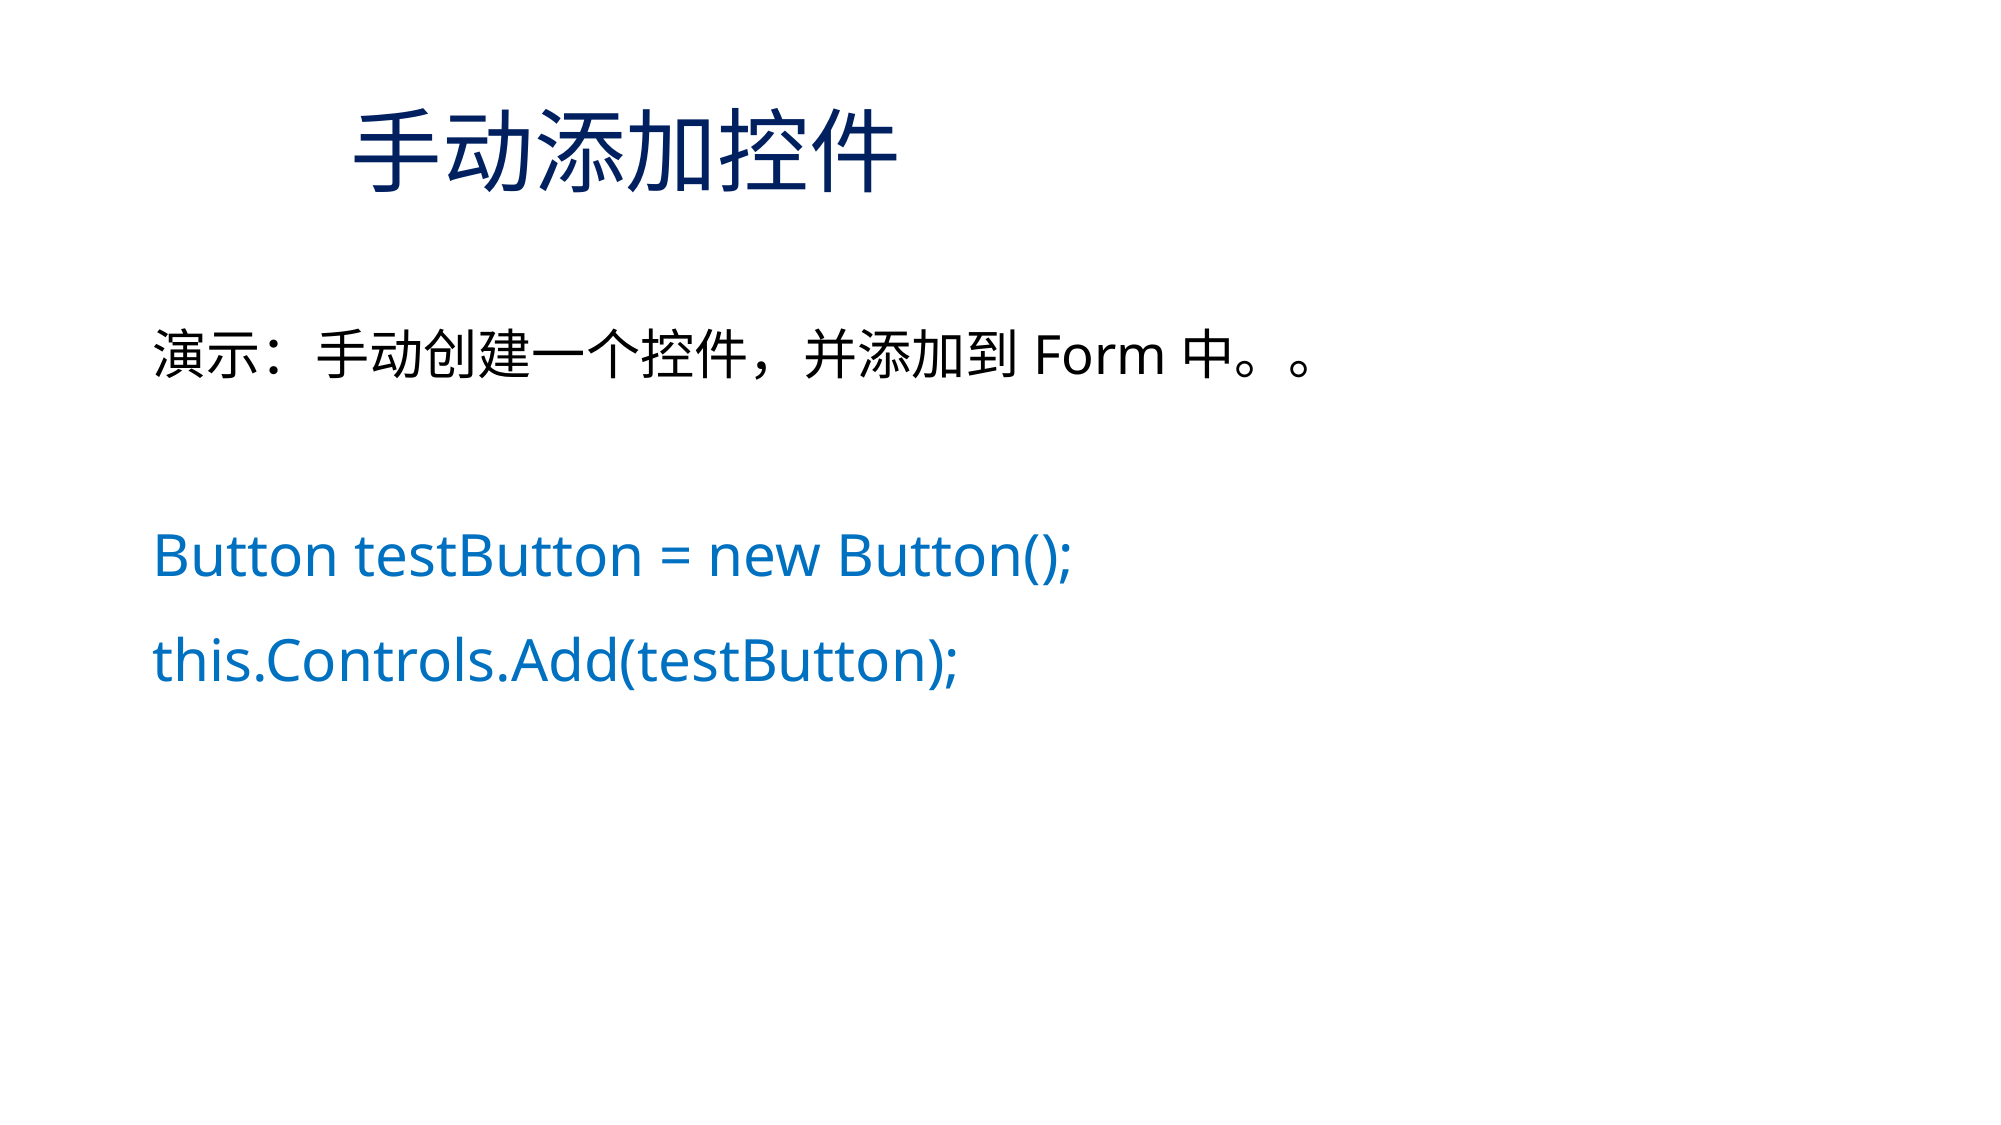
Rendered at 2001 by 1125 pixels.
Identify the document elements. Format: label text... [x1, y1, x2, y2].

list 演示：手动创建一个控件，并添加到Form中。。 Button testButton = new Button(); this.Controls.Add(testButton); [137, 299, 1863, 1014]
title 手动添加控件 [335, 90, 1680, 223]
